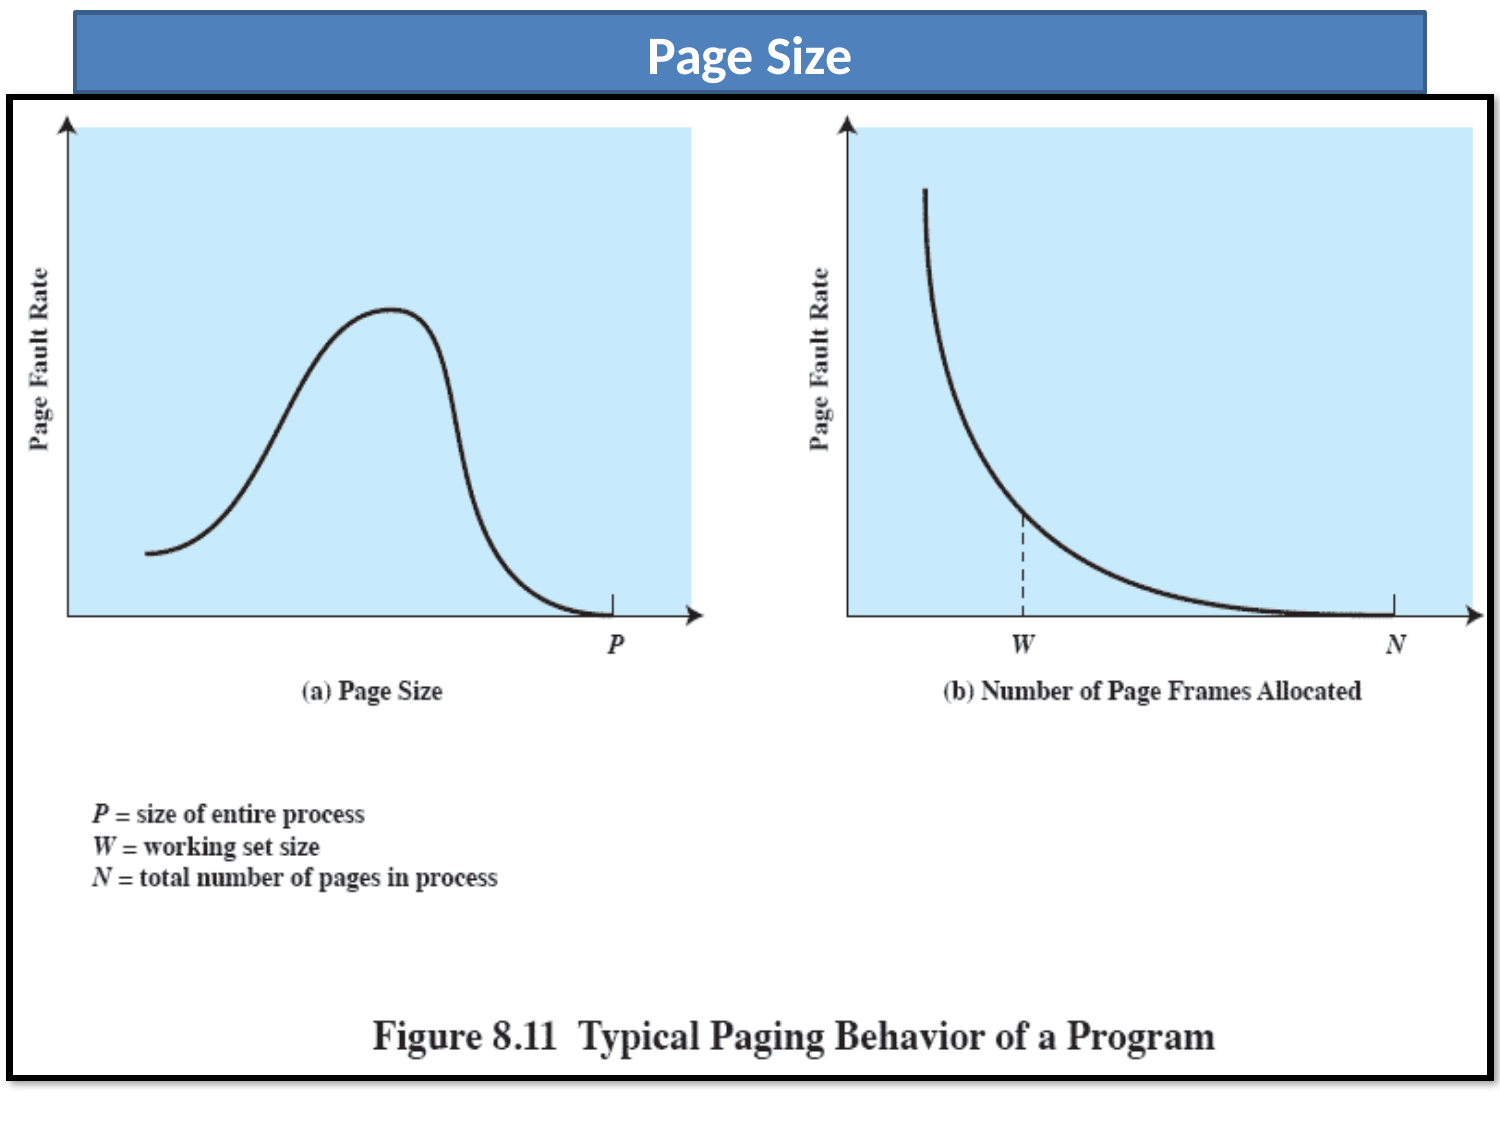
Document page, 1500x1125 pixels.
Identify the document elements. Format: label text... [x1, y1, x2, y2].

title Page Size [73, 10, 1427, 92]
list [12, 99, 1488, 1076]
